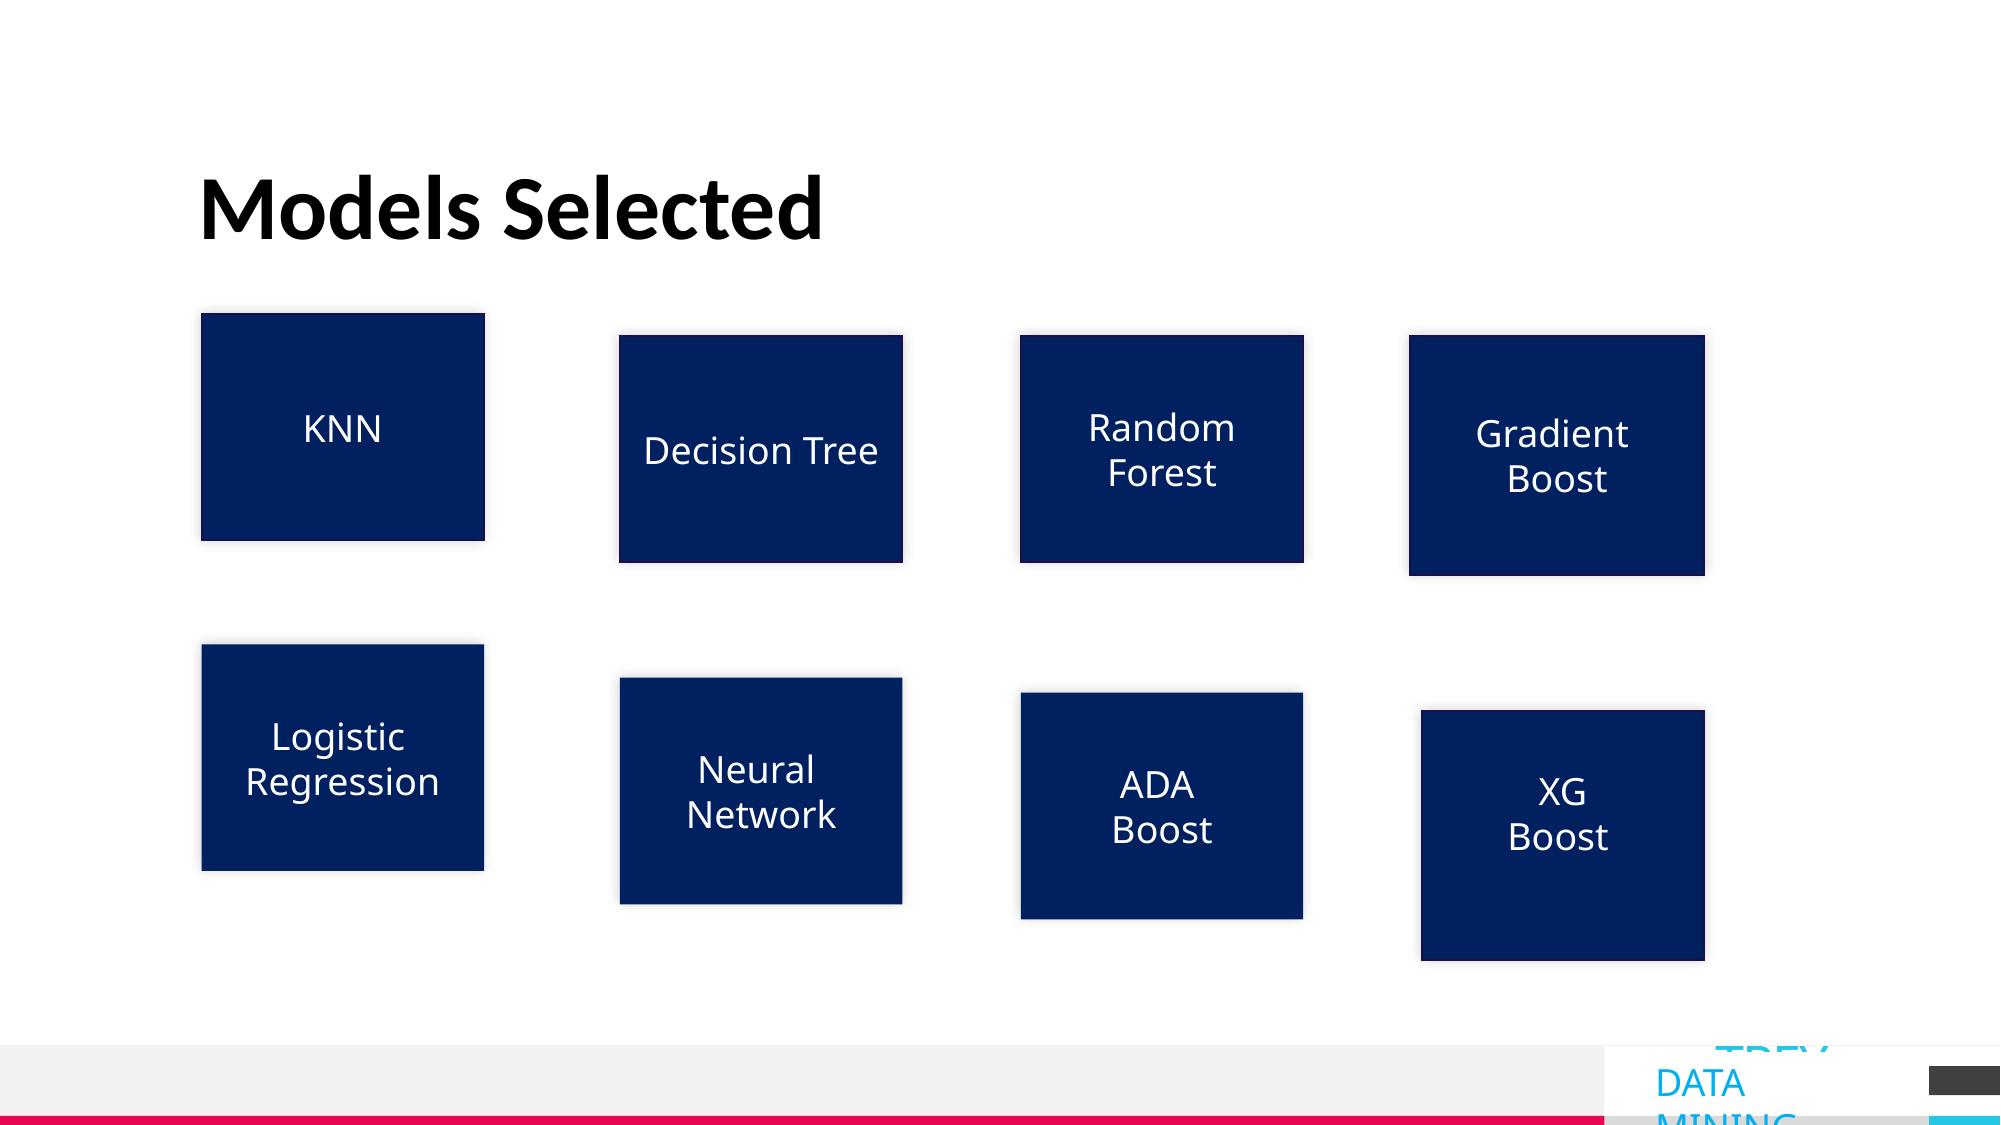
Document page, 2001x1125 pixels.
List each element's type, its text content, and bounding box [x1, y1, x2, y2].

text_box Models Selected [190, 140, 1105, 266]
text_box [201, 313, 485, 541]
text_box DATA MINING [1647, 1051, 1896, 1125]
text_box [1020, 335, 1304, 563]
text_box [1020, 692, 1304, 920]
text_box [619, 677, 903, 905]
picture [1691, 1076, 1696, 1084]
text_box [201, 644, 485, 872]
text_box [1421, 710, 1705, 961]
slide_number [1928, 1065, 2000, 1096]
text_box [619, 335, 903, 563]
picture [1689, 1052, 1881, 1111]
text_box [1409, 335, 1705, 576]
